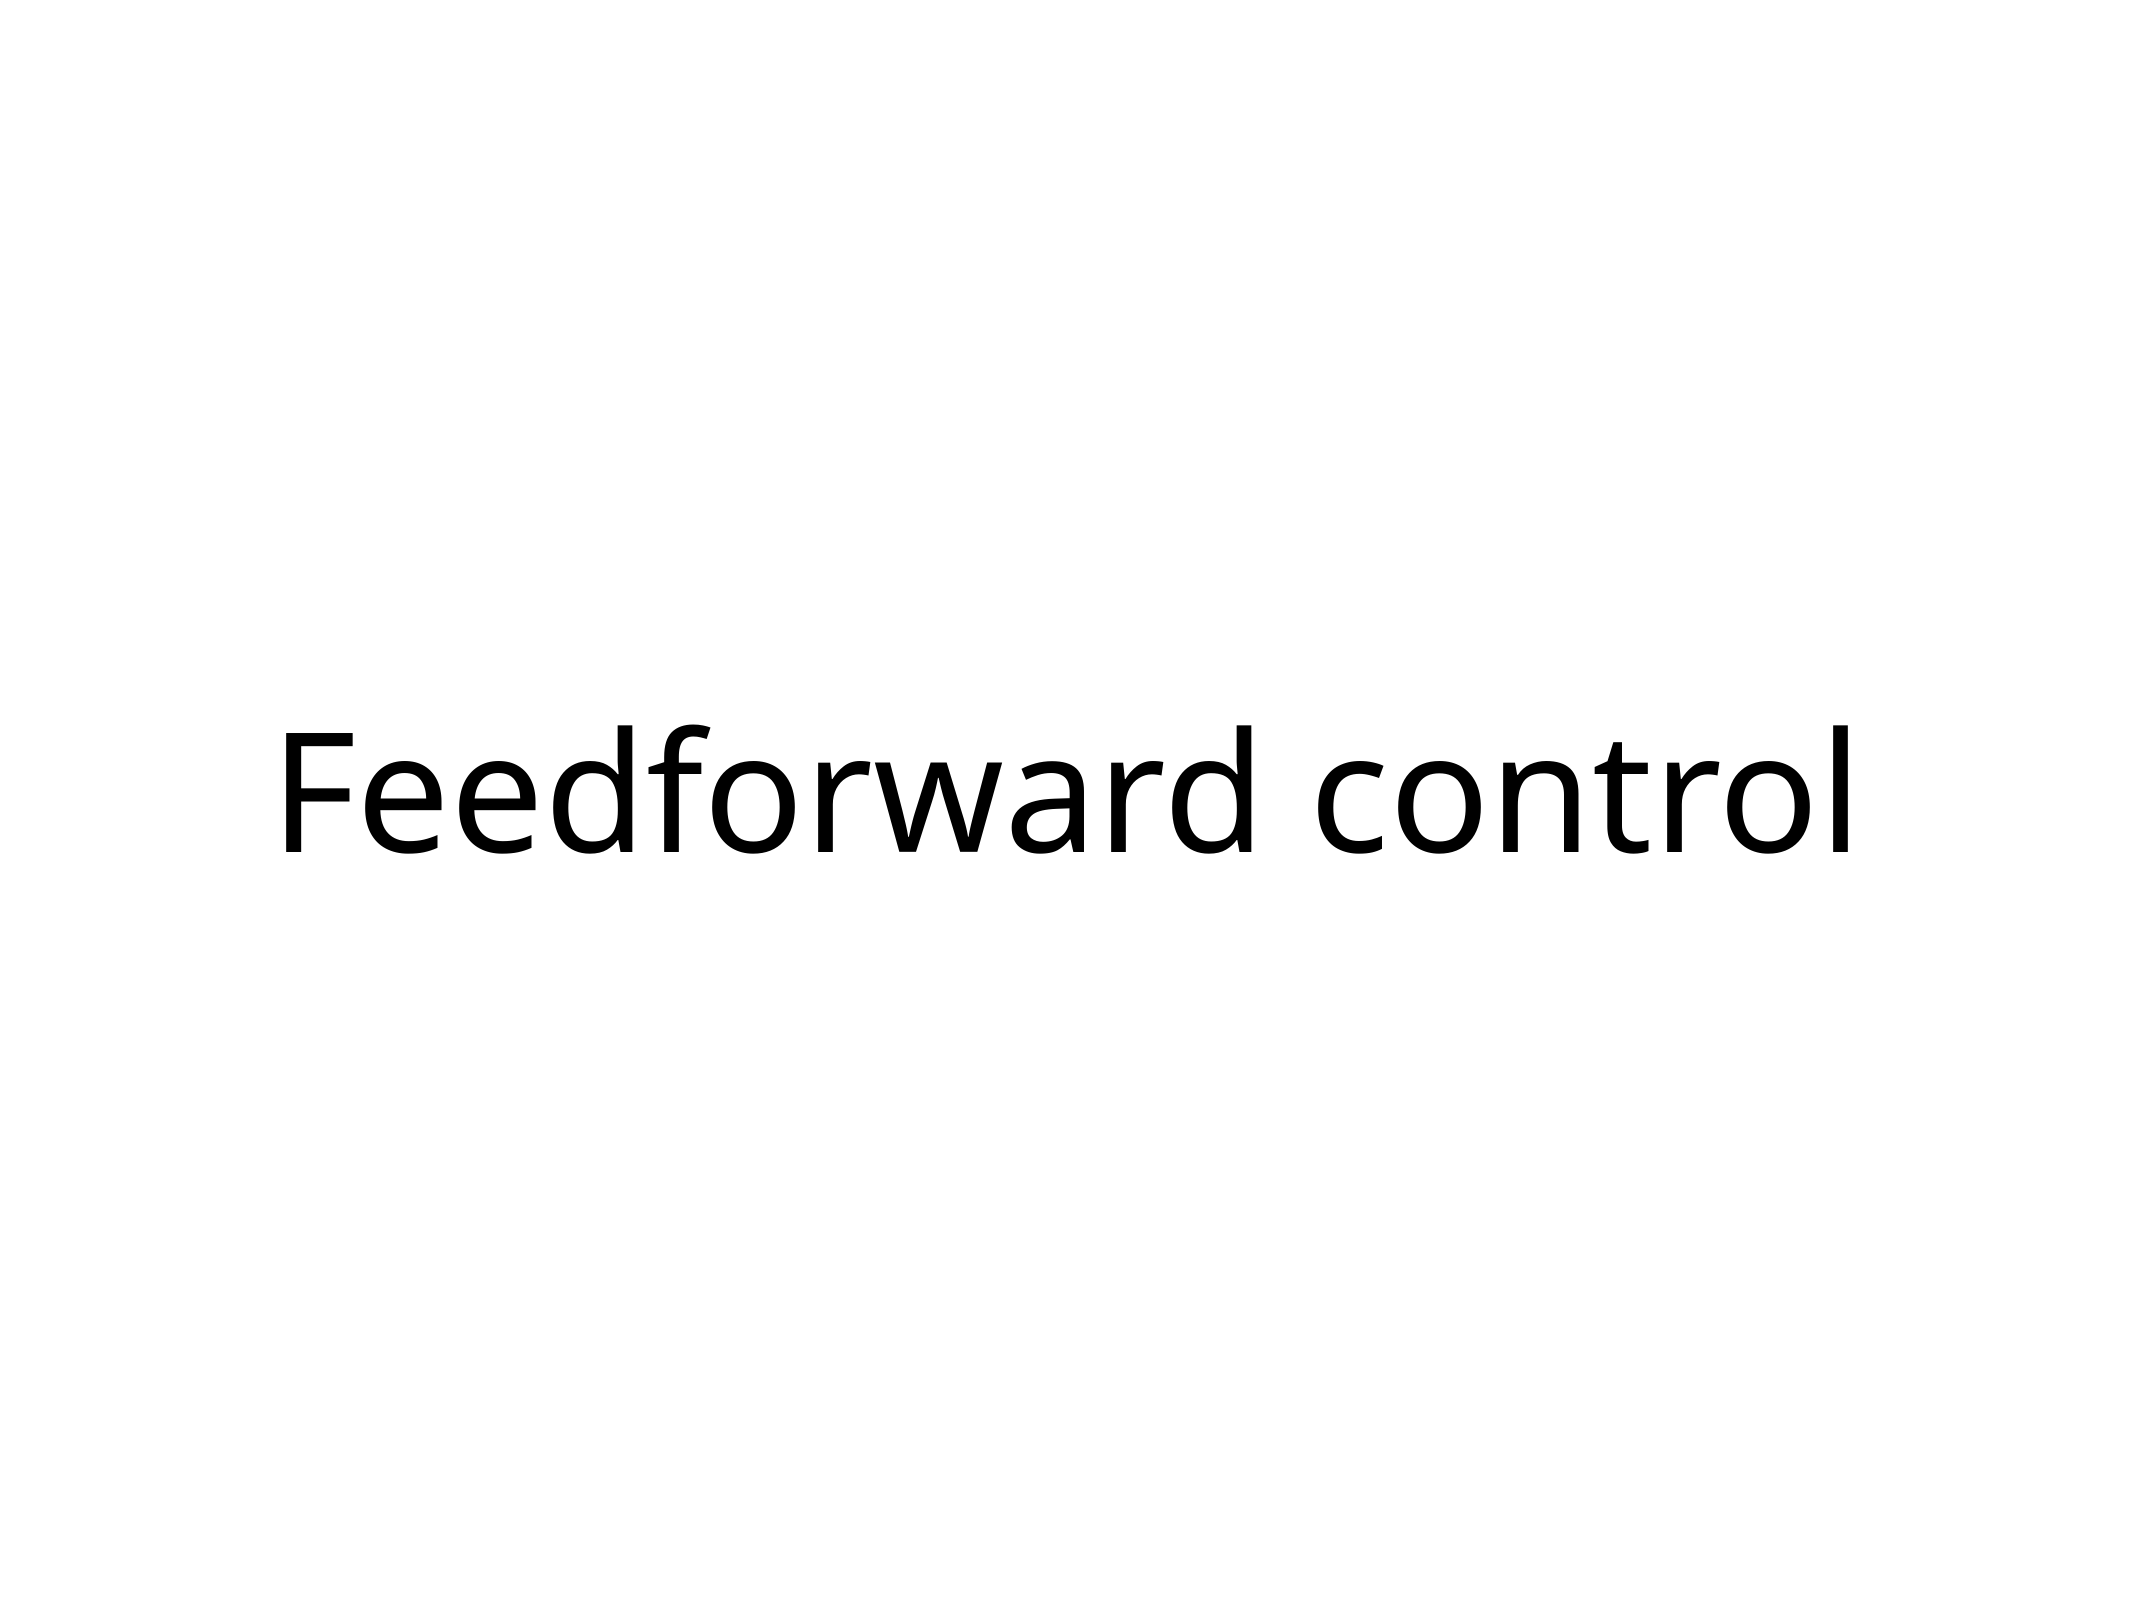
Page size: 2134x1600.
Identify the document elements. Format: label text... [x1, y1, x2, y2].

title Feedforward control [207, 670, 1926, 895]
